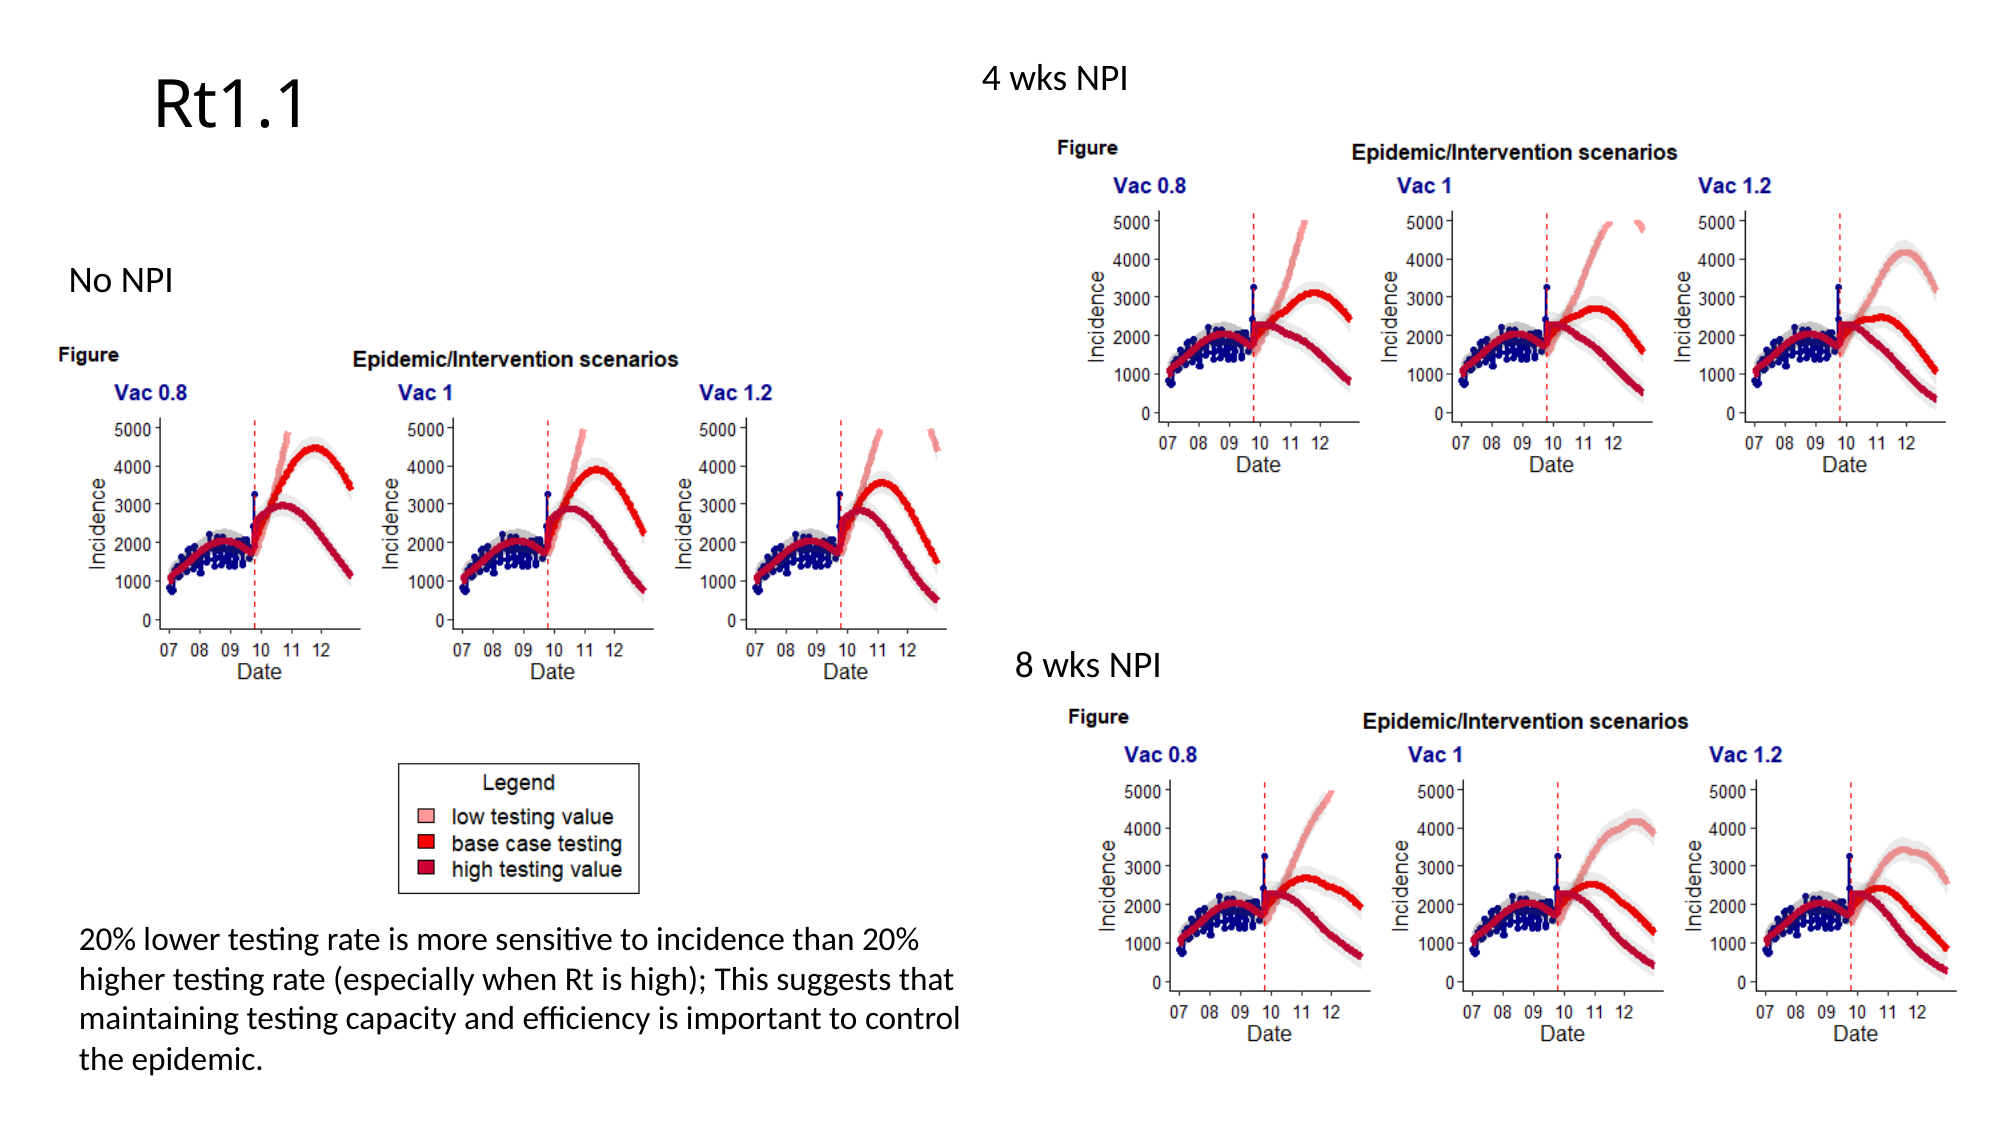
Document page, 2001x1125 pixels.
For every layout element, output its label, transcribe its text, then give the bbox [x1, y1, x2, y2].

title Rt1.1 [137, 59, 1144, 153]
picture [1052, 136, 1986, 511]
text_box 4 wks NPI [967, 45, 1320, 106]
text_box 20% lower testing rate is more sensitive to incidence than 20% higher testing rate (especially when Rt is high); This suggests that maintaining testing capacity and efficiency is important to control the epidemic. [64, 909, 1025, 1084]
text_box No NPI [53, 247, 407, 308]
text_box 8 wks NPI [999, 632, 1353, 693]
picture [375, 740, 658, 910]
picture [1063, 705, 1997, 1080]
picture [53, 343, 987, 718]
